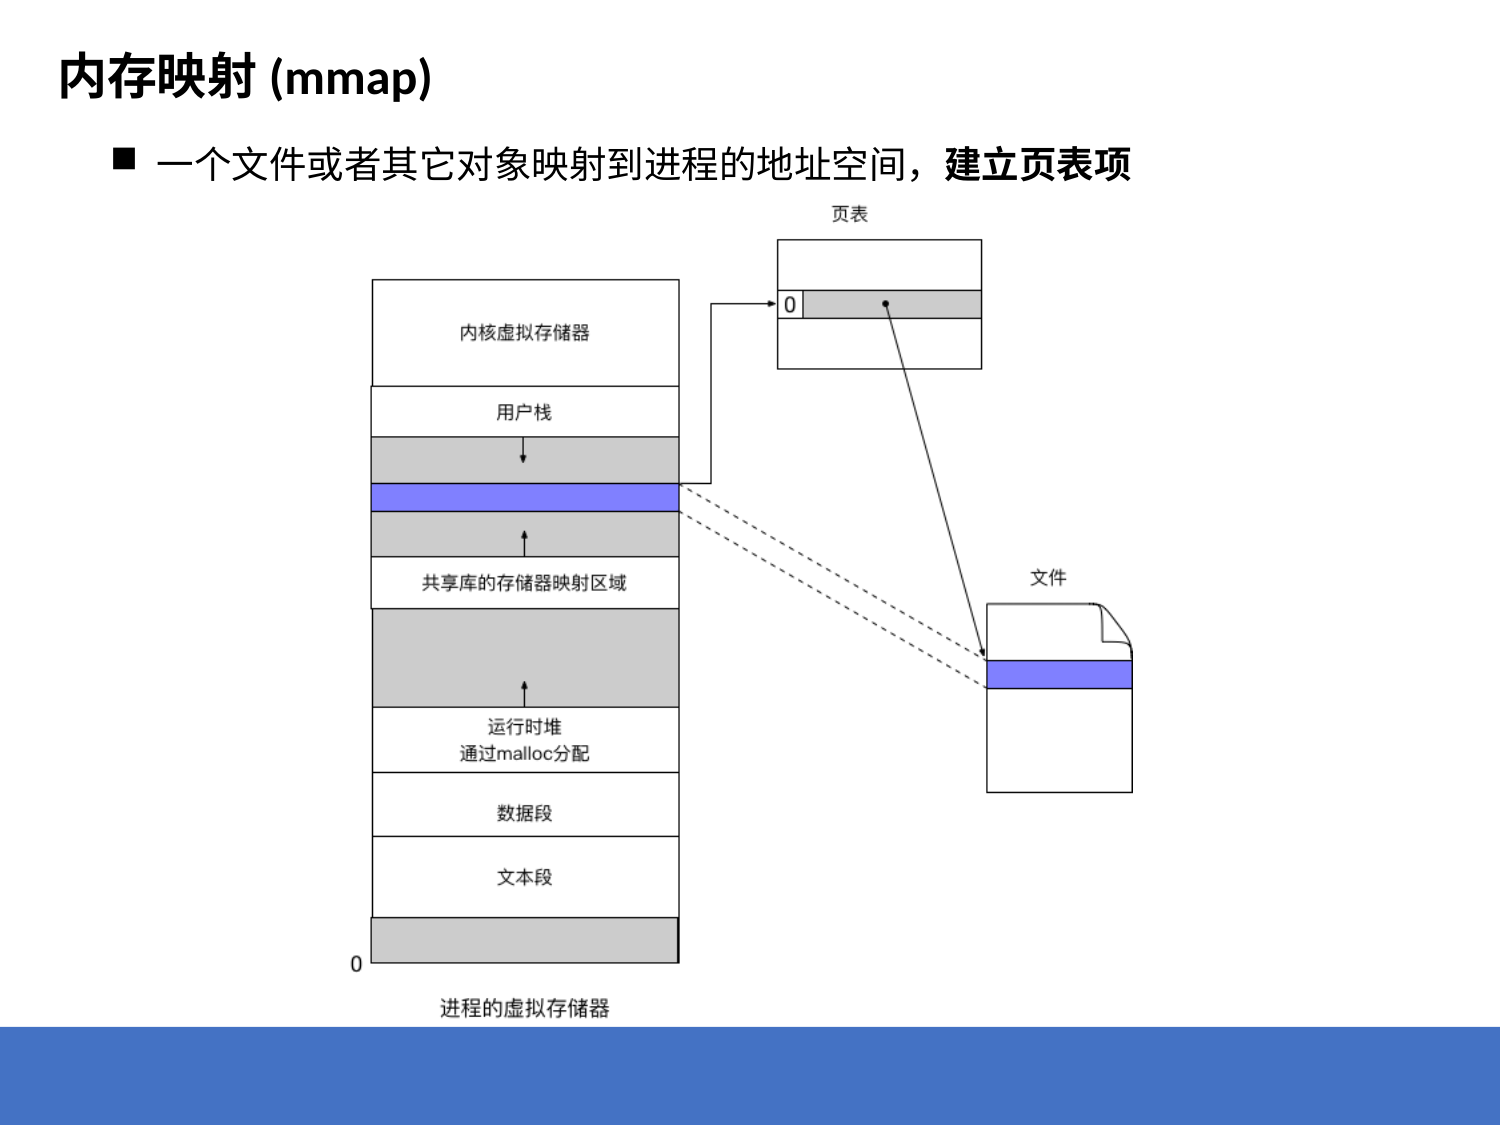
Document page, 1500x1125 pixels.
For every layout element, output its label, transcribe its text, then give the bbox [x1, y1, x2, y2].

text_box 内存映射(mmap) [42, 37, 448, 113]
picture [344, 194, 1133, 1029]
text_box 一个文件或者其它对象映射到进程的地址空间，建立页表项 [95, 133, 1147, 194]
